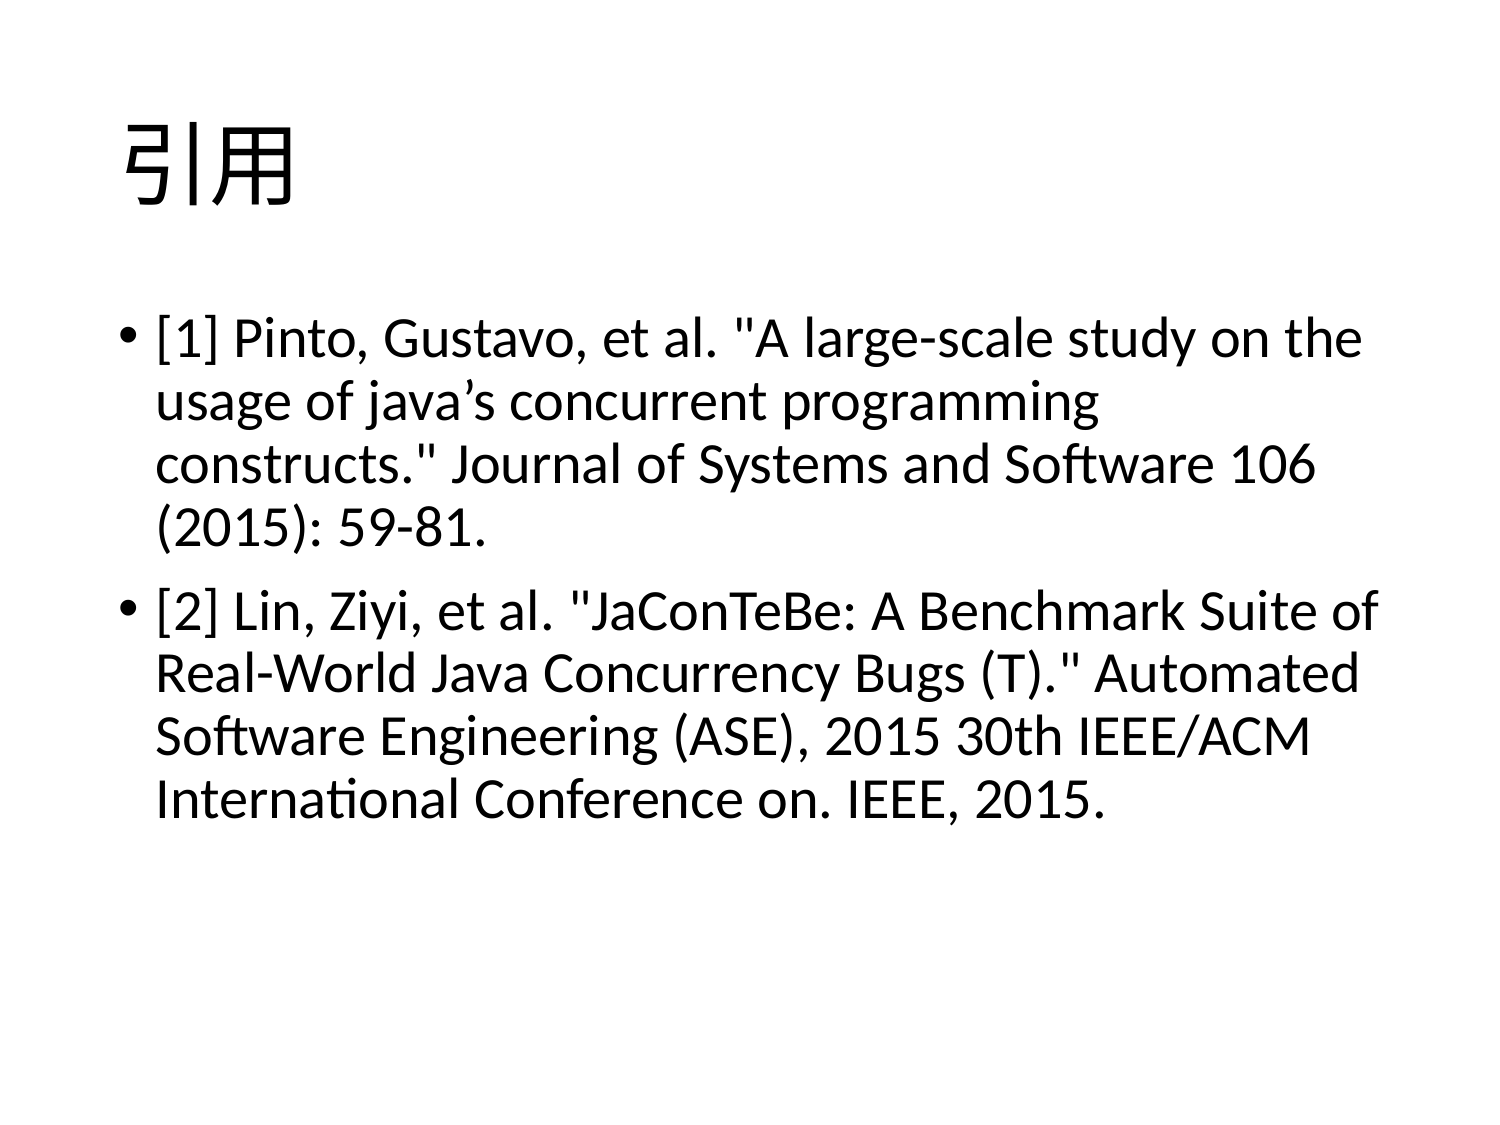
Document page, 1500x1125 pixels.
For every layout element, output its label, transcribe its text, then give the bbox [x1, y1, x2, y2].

title 引用 [103, 59, 1397, 278]
list [1] Pinto, Gustavo, et al. "A large-scale study on the usage of java’s concurrent programming constructs." Journal of Systems and Software 106 (2015): 59-81. [2] Lin, Ziyi, et al. "JaConTeBe: A Benchmark Suite of Real-World Java Concurrency Bugs (T)." Automated Software Engineering (ASE), 2015 30th IEEE/ACM International Conference on. IEEE, 2015. [103, 299, 1397, 1014]
